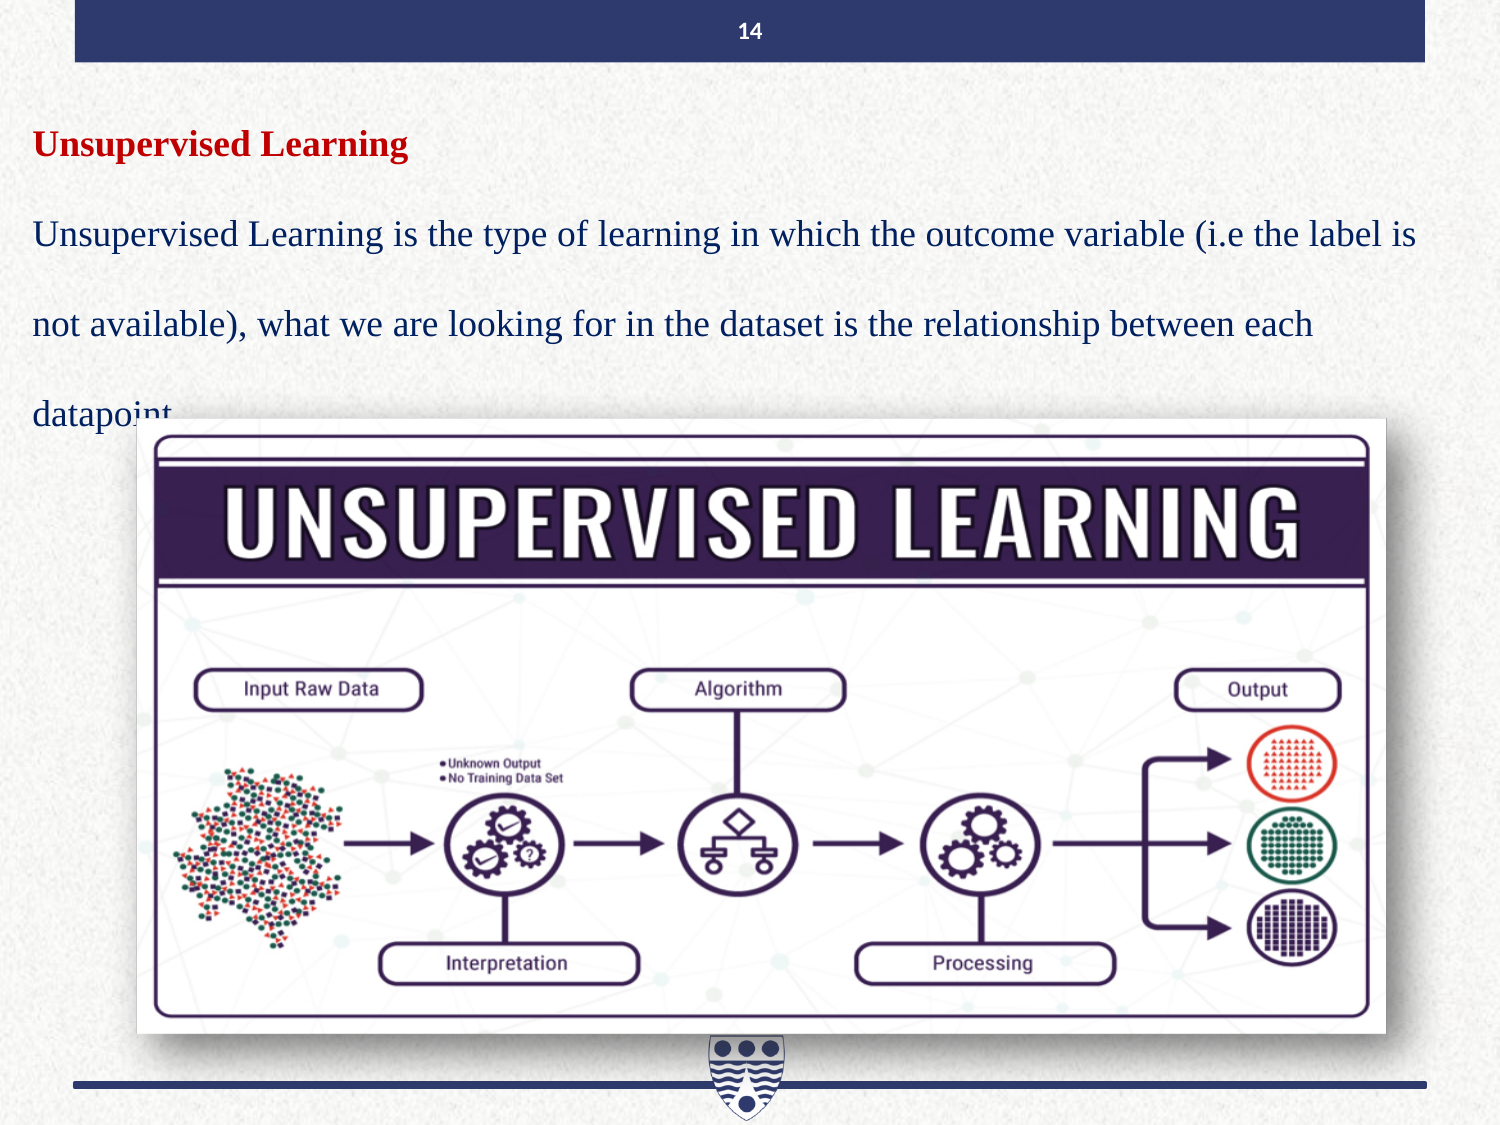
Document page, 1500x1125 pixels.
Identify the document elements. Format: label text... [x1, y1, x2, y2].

picture [708, 1051, 792, 1121]
text_box Unsupervised Learning Unsupervised Learning is the type of learning in which the outcome variable (i.e the label is not available), what we are looking for in the dataset is the relationship between each datapoint. [17, 66, 1483, 532]
slide_number 14 [720, 0, 780, 60]
picture [135, 417, 1389, 1036]
